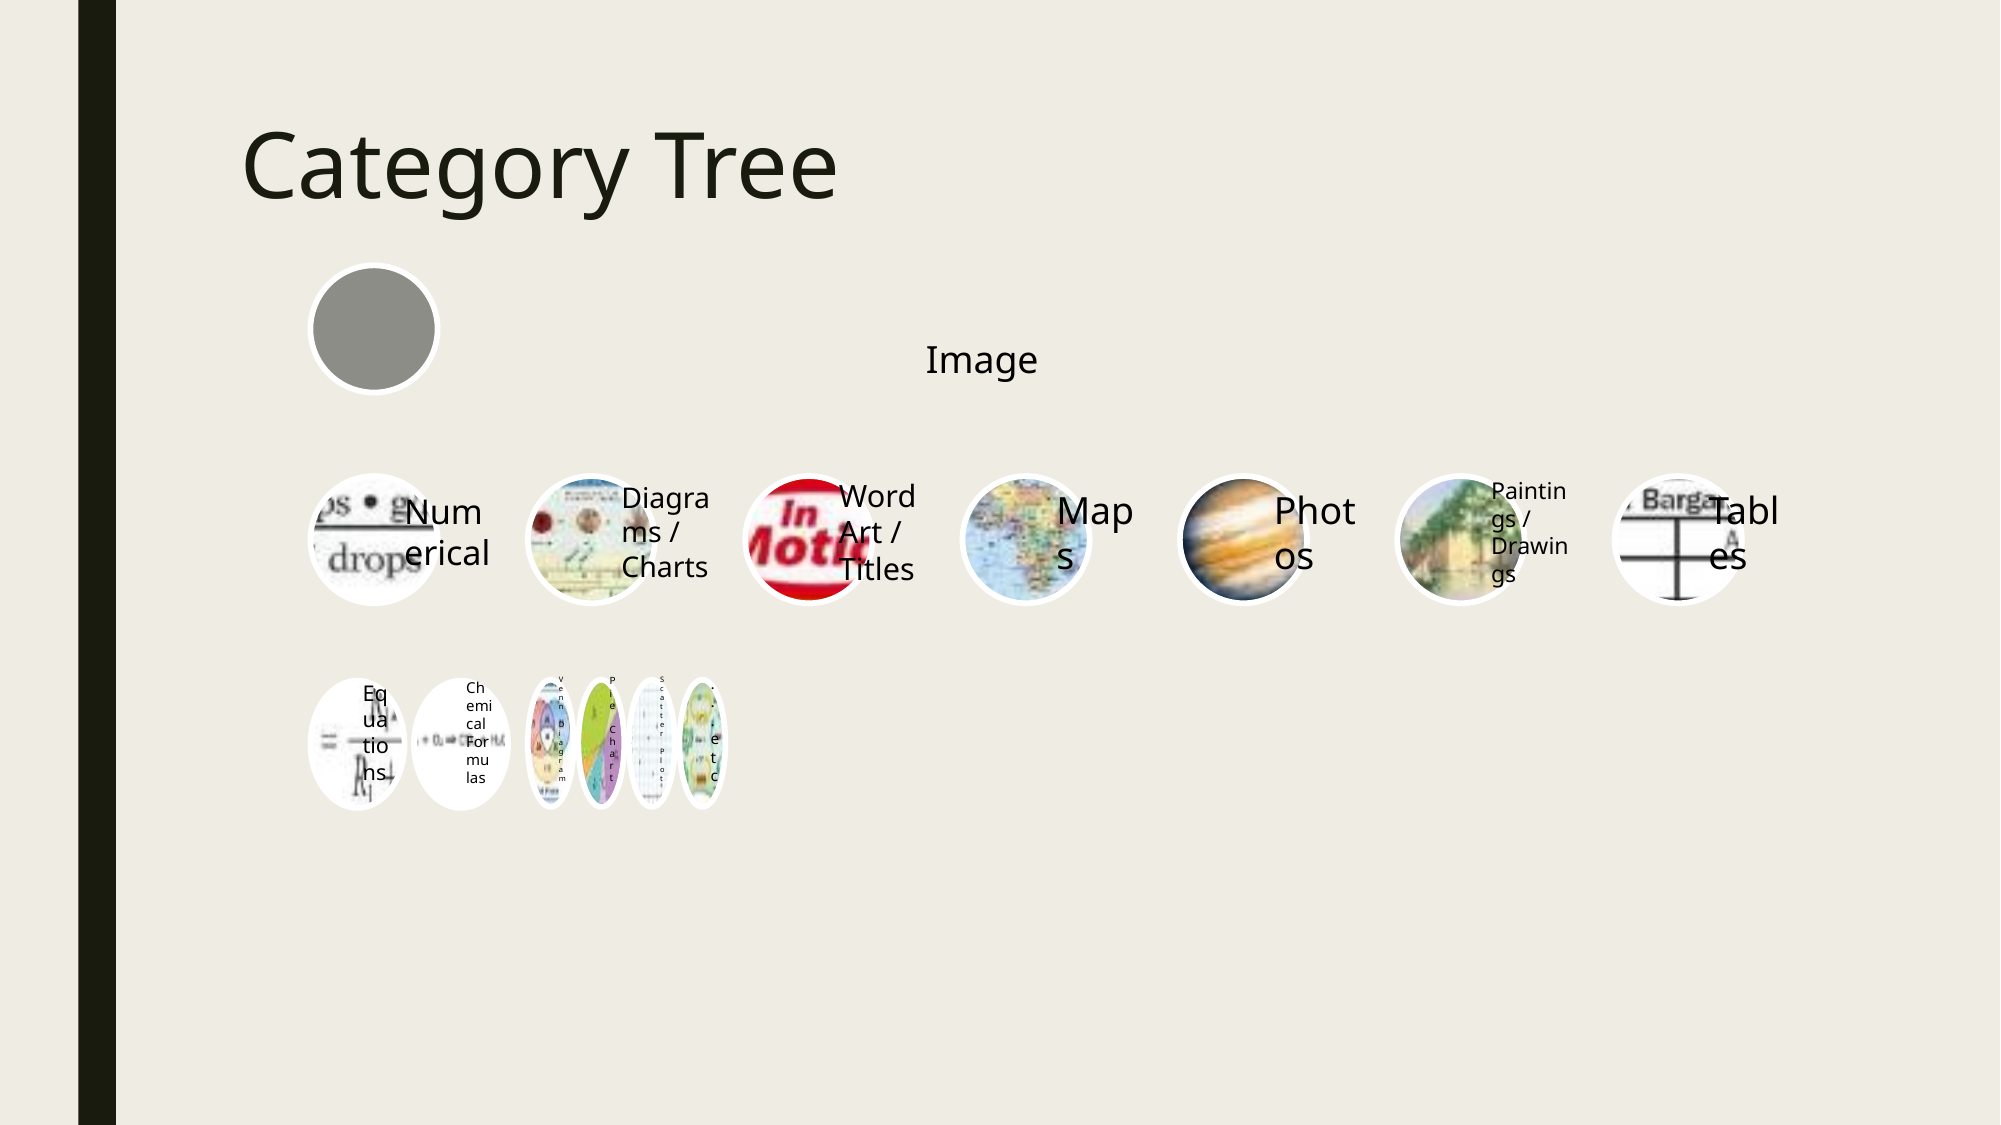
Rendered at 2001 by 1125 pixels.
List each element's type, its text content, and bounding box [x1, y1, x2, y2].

title Category Tree [225, 112, 1800, 241]
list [122, 241, 2000, 1021]
